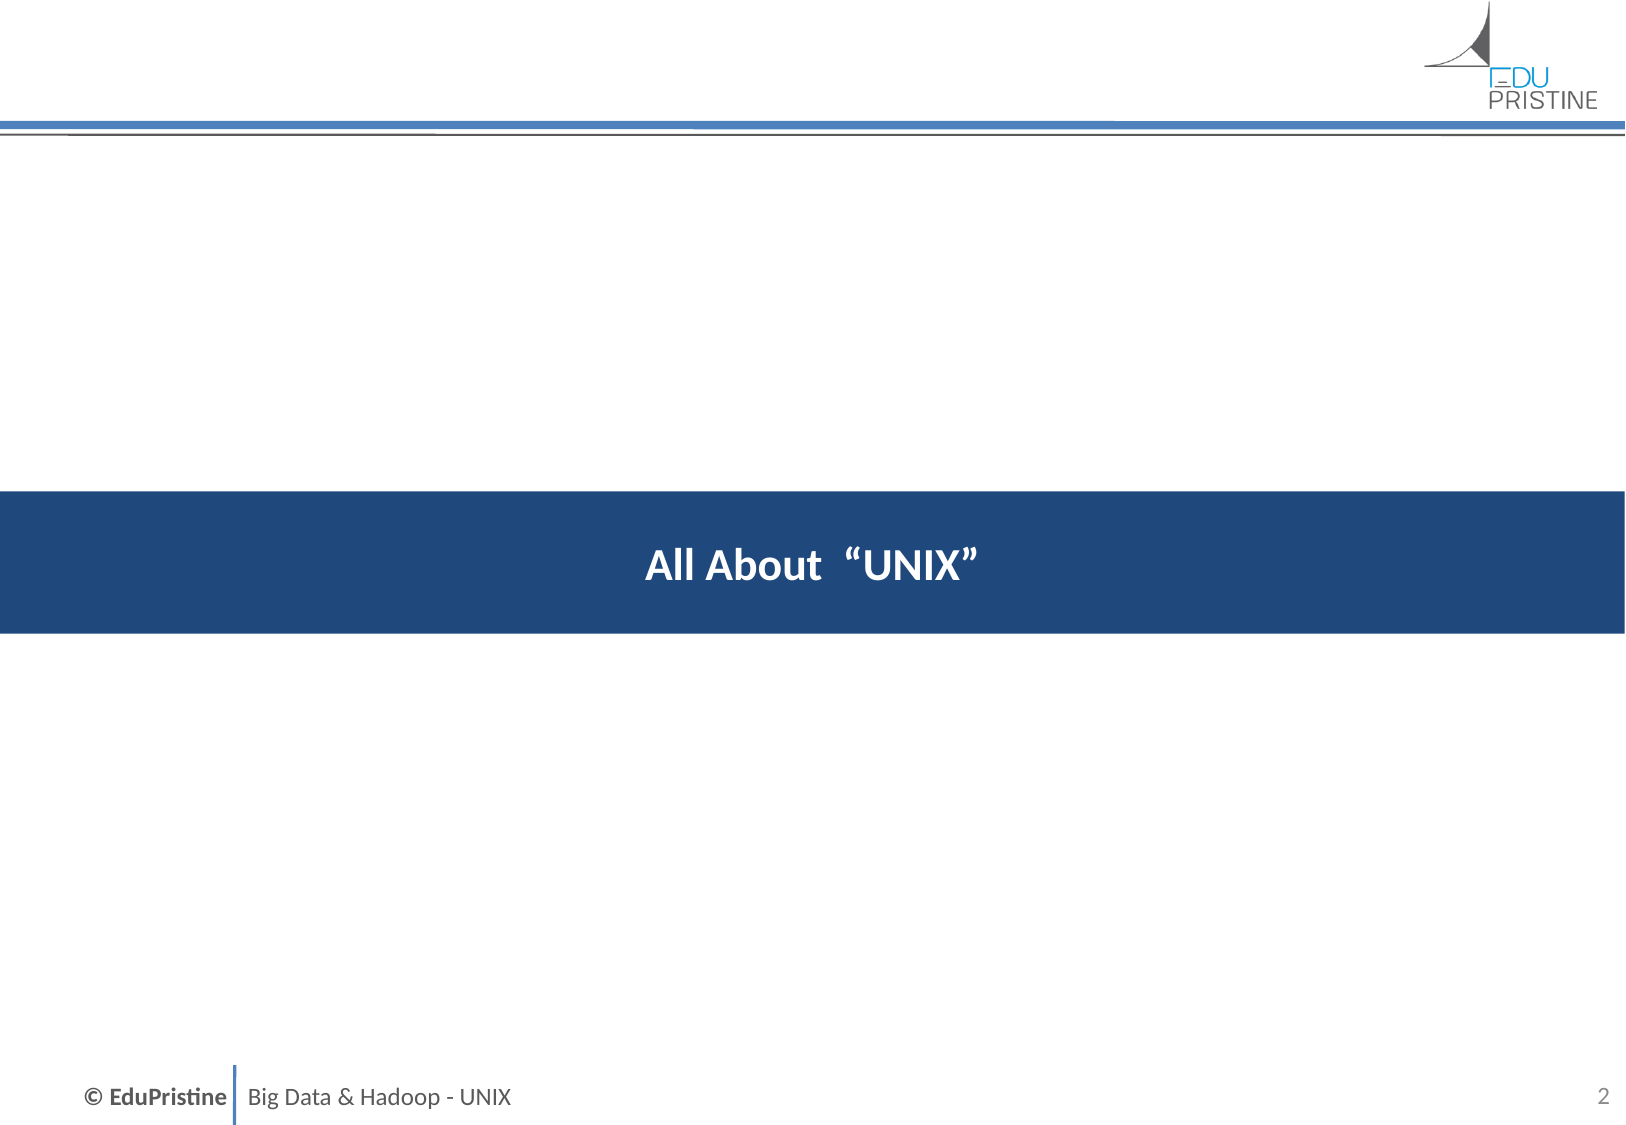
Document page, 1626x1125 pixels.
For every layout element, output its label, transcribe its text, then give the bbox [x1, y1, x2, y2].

slide_number 1 [1543, 1065, 1625, 1125]
picture [1424, 1, 1597, 109]
list All About “UNIX” [0, 491, 1625, 634]
